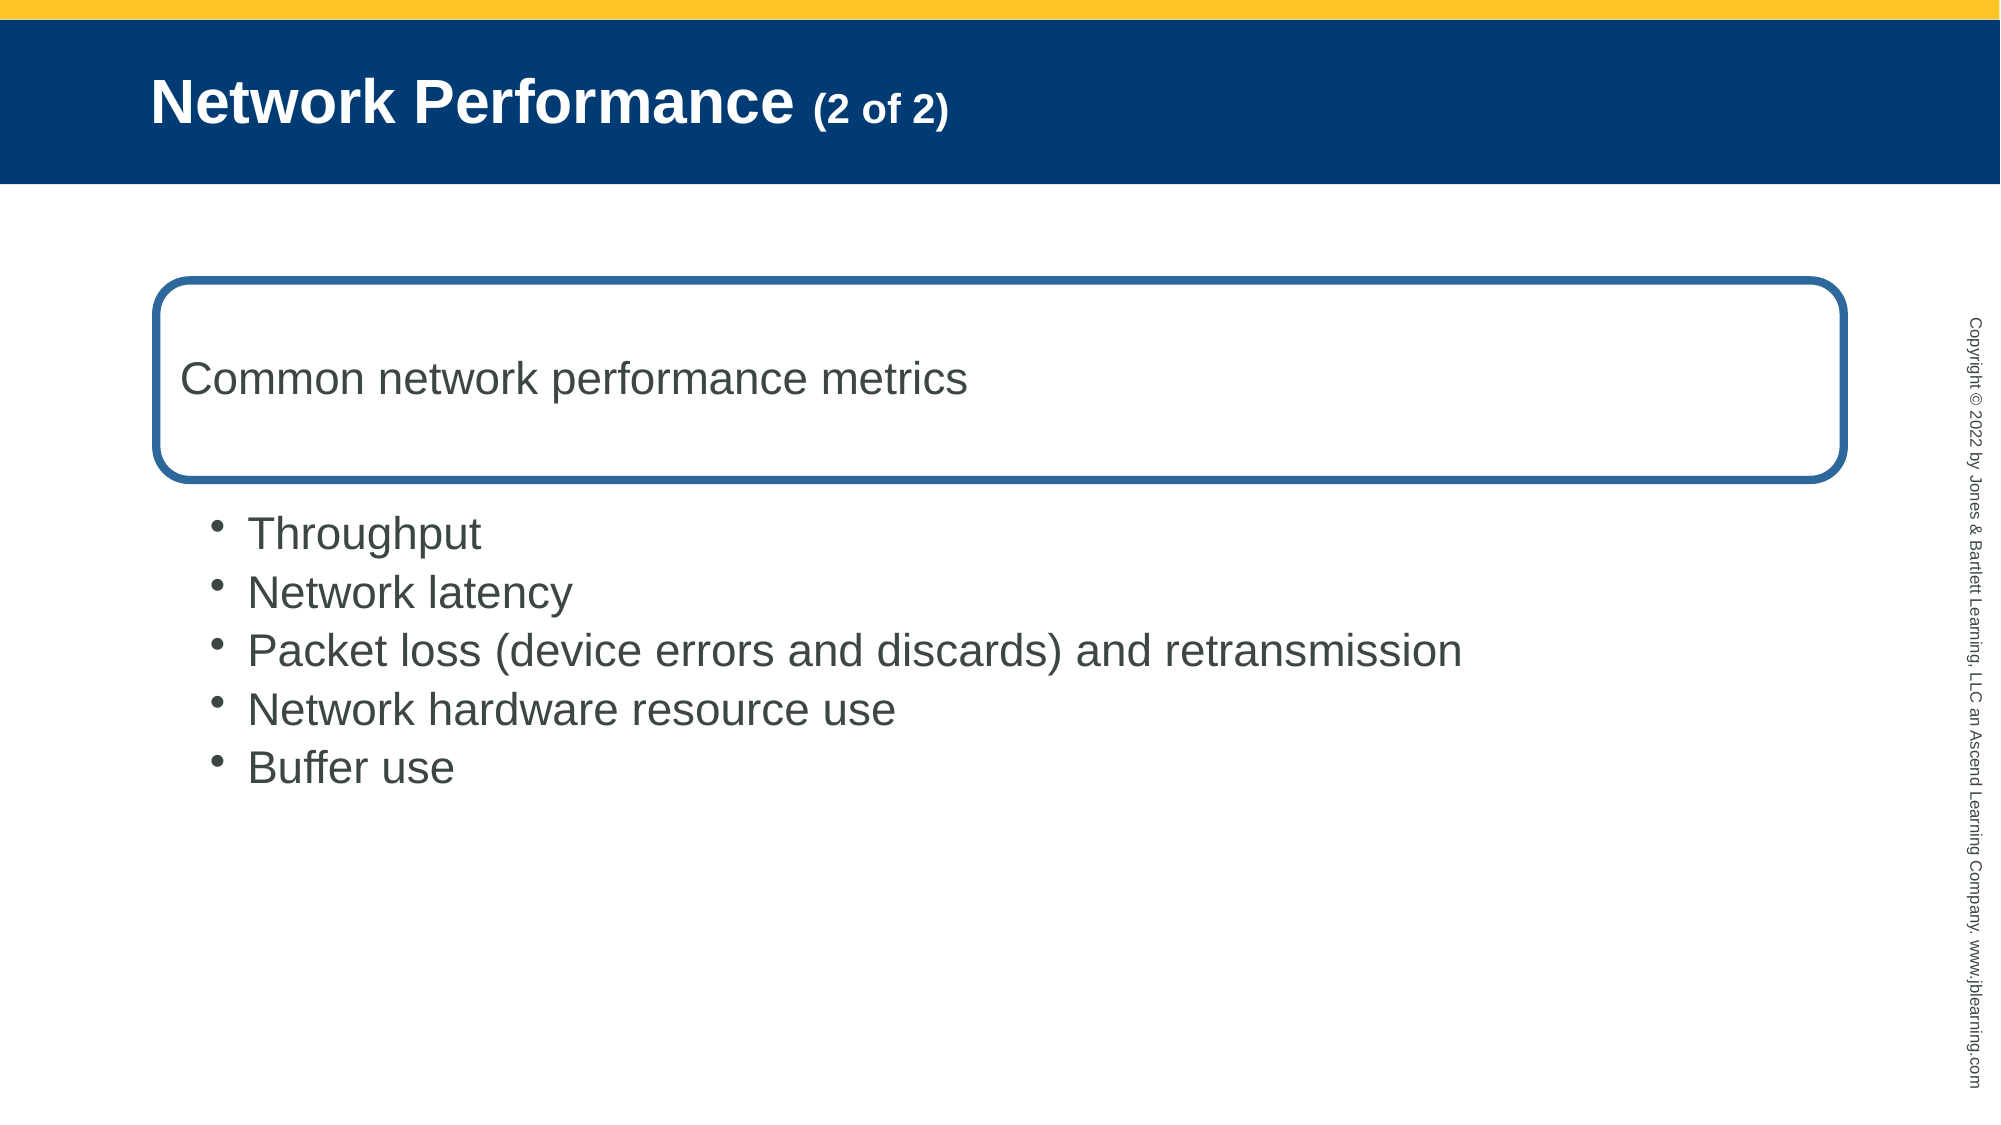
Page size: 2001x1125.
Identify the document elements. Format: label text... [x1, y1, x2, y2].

title Network Performance (2 of 2) [0, 19, 2000, 185]
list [156, 243, 1844, 831]
